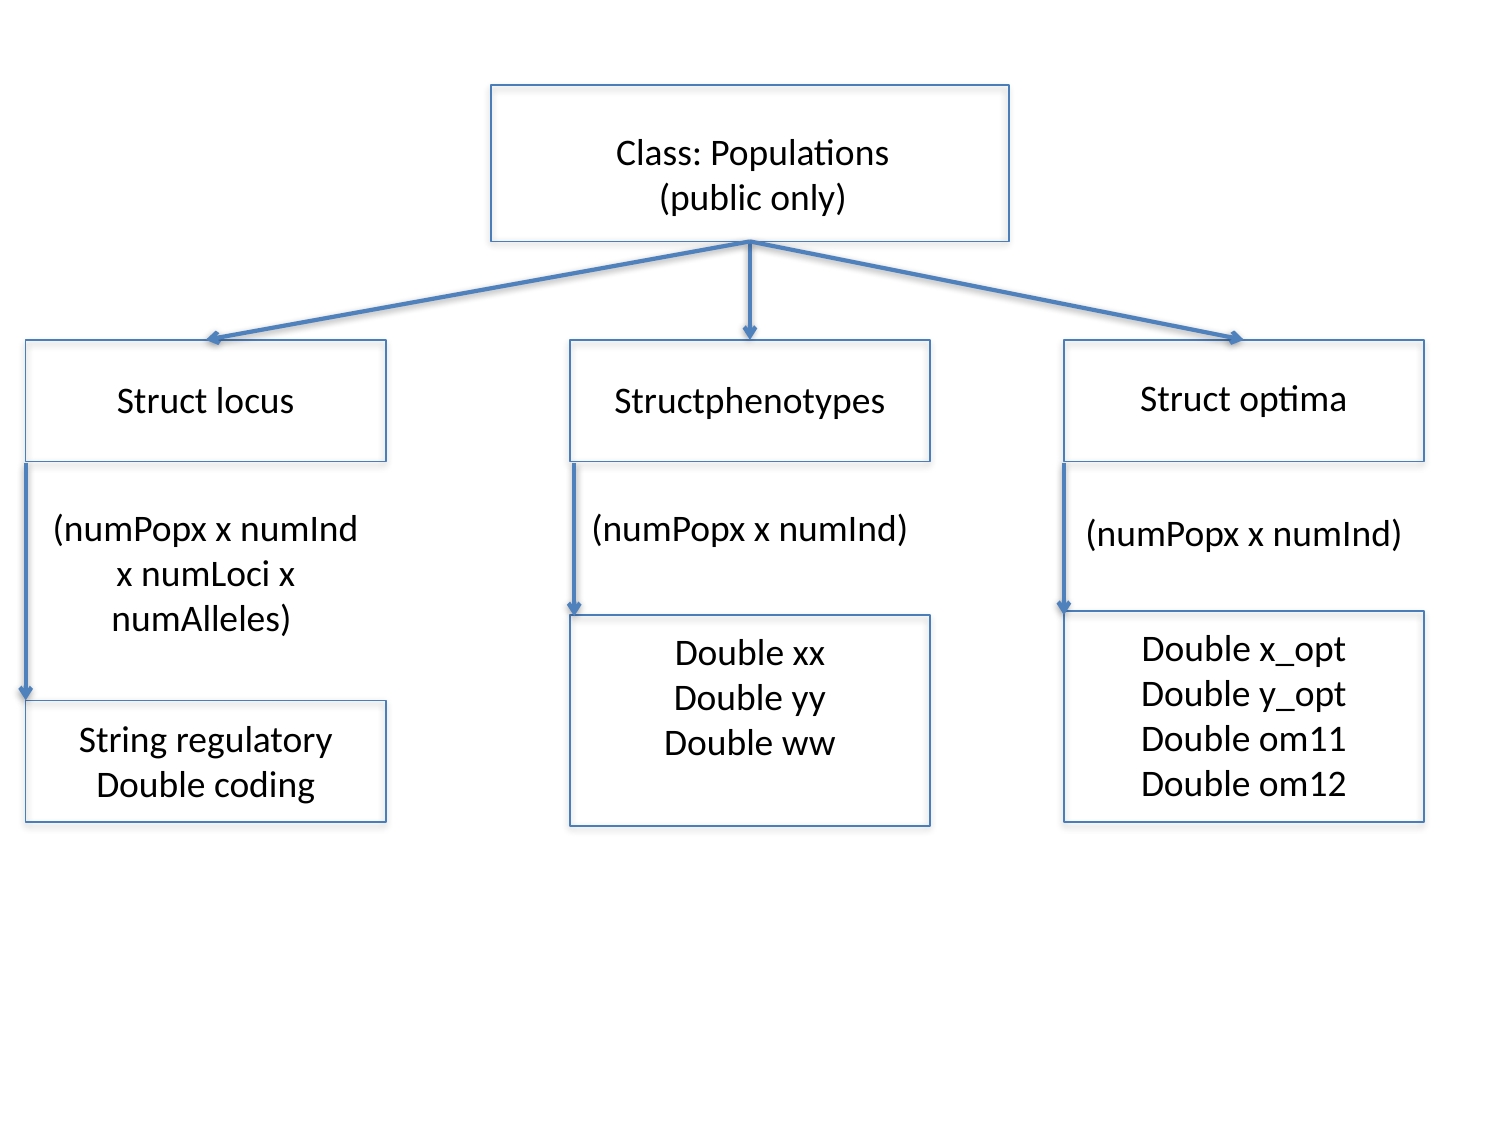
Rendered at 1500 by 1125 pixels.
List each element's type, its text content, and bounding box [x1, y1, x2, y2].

text_box Struct optima [1063, 367, 1424, 427]
text_box [490, 84, 1010, 239]
text_box Structphenotypes [569, 368, 930, 429]
text_box [1063, 339, 1425, 462]
text_box Struct locus [25, 368, 386, 429]
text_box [205, 241, 751, 341]
text_box String regulatory Double coding [25, 707, 386, 813]
text_box [25, 700, 387, 823]
text_box [569, 347, 931, 462]
text_box (numPopx x numInd) [582, 496, 930, 557]
text_box [25, 339, 387, 462]
text_box [1070, 610, 1425, 823]
text_box [569, 614, 931, 827]
text_box (numPopx x numInd) [1071, 501, 1424, 562]
text_box Class: Populations (public only) [523, 120, 983, 226]
text_box Double xx Double yy Double ww [569, 620, 930, 815]
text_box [752, 241, 1245, 341]
text_box Double x_opt Double y_opt Double om11 Double om12 [1063, 616, 1424, 856]
text_box (numPopx x numInd x numLoci x numAlleles) [34, 496, 386, 647]
